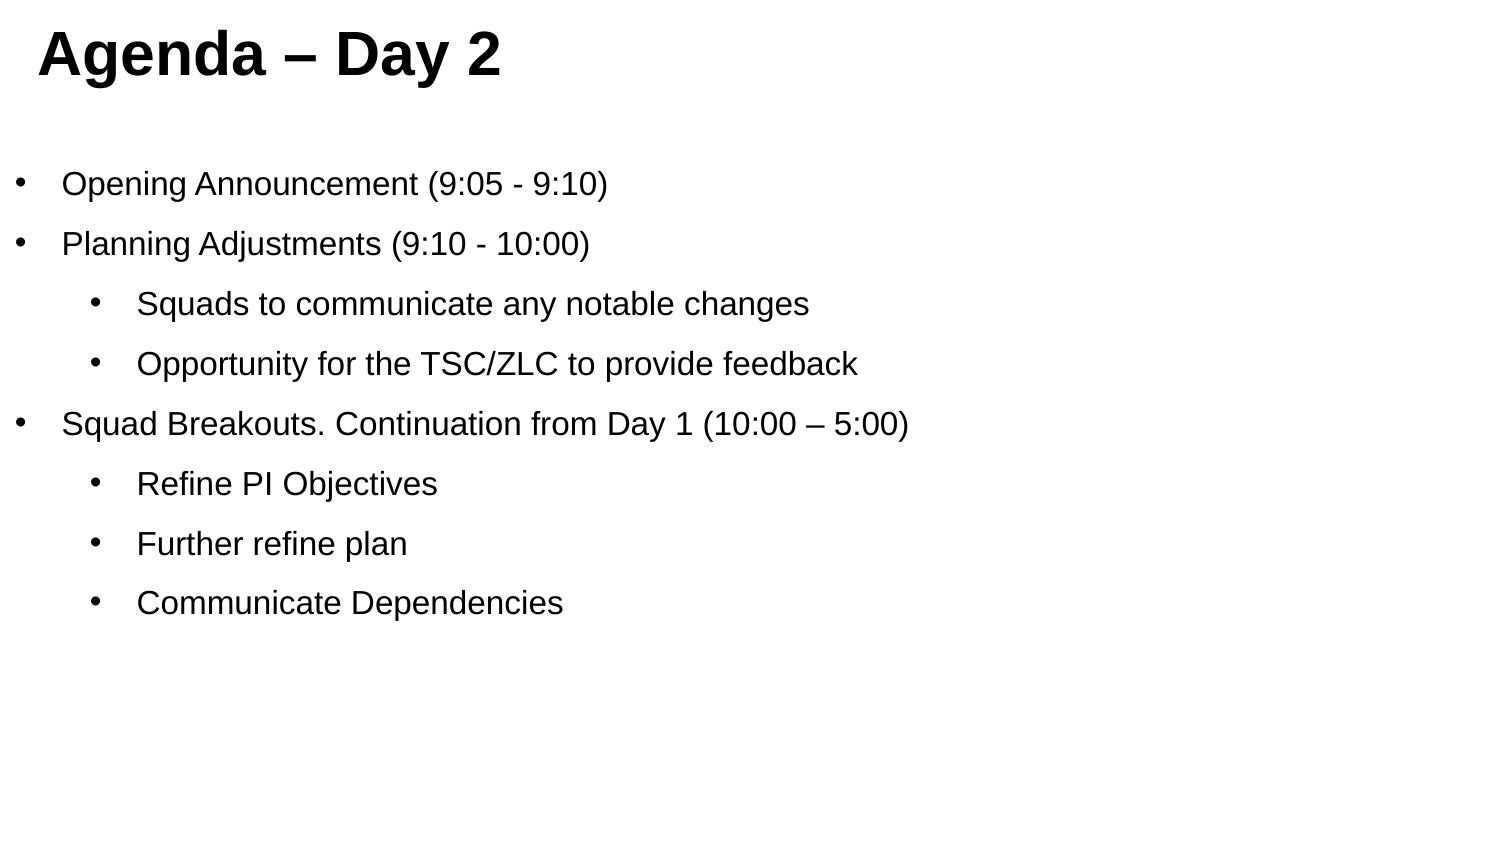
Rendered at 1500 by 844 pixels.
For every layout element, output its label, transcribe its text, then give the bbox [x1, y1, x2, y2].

text_box Opening Announcement (9:05 - 9:10) Planning Adjustments (9:10 - 10:00) Squads to communicate any notable changes Opportunity for the TSC/ZLC to provide feedback Squad Breakouts. Continuation from Day 1 (10:00 – 5:00) Refine PI Objectives Further refine plan Communicate Dependencies [0, 135, 1500, 629]
text_box Agenda – Day 2 [0, 23, 1058, 89]
